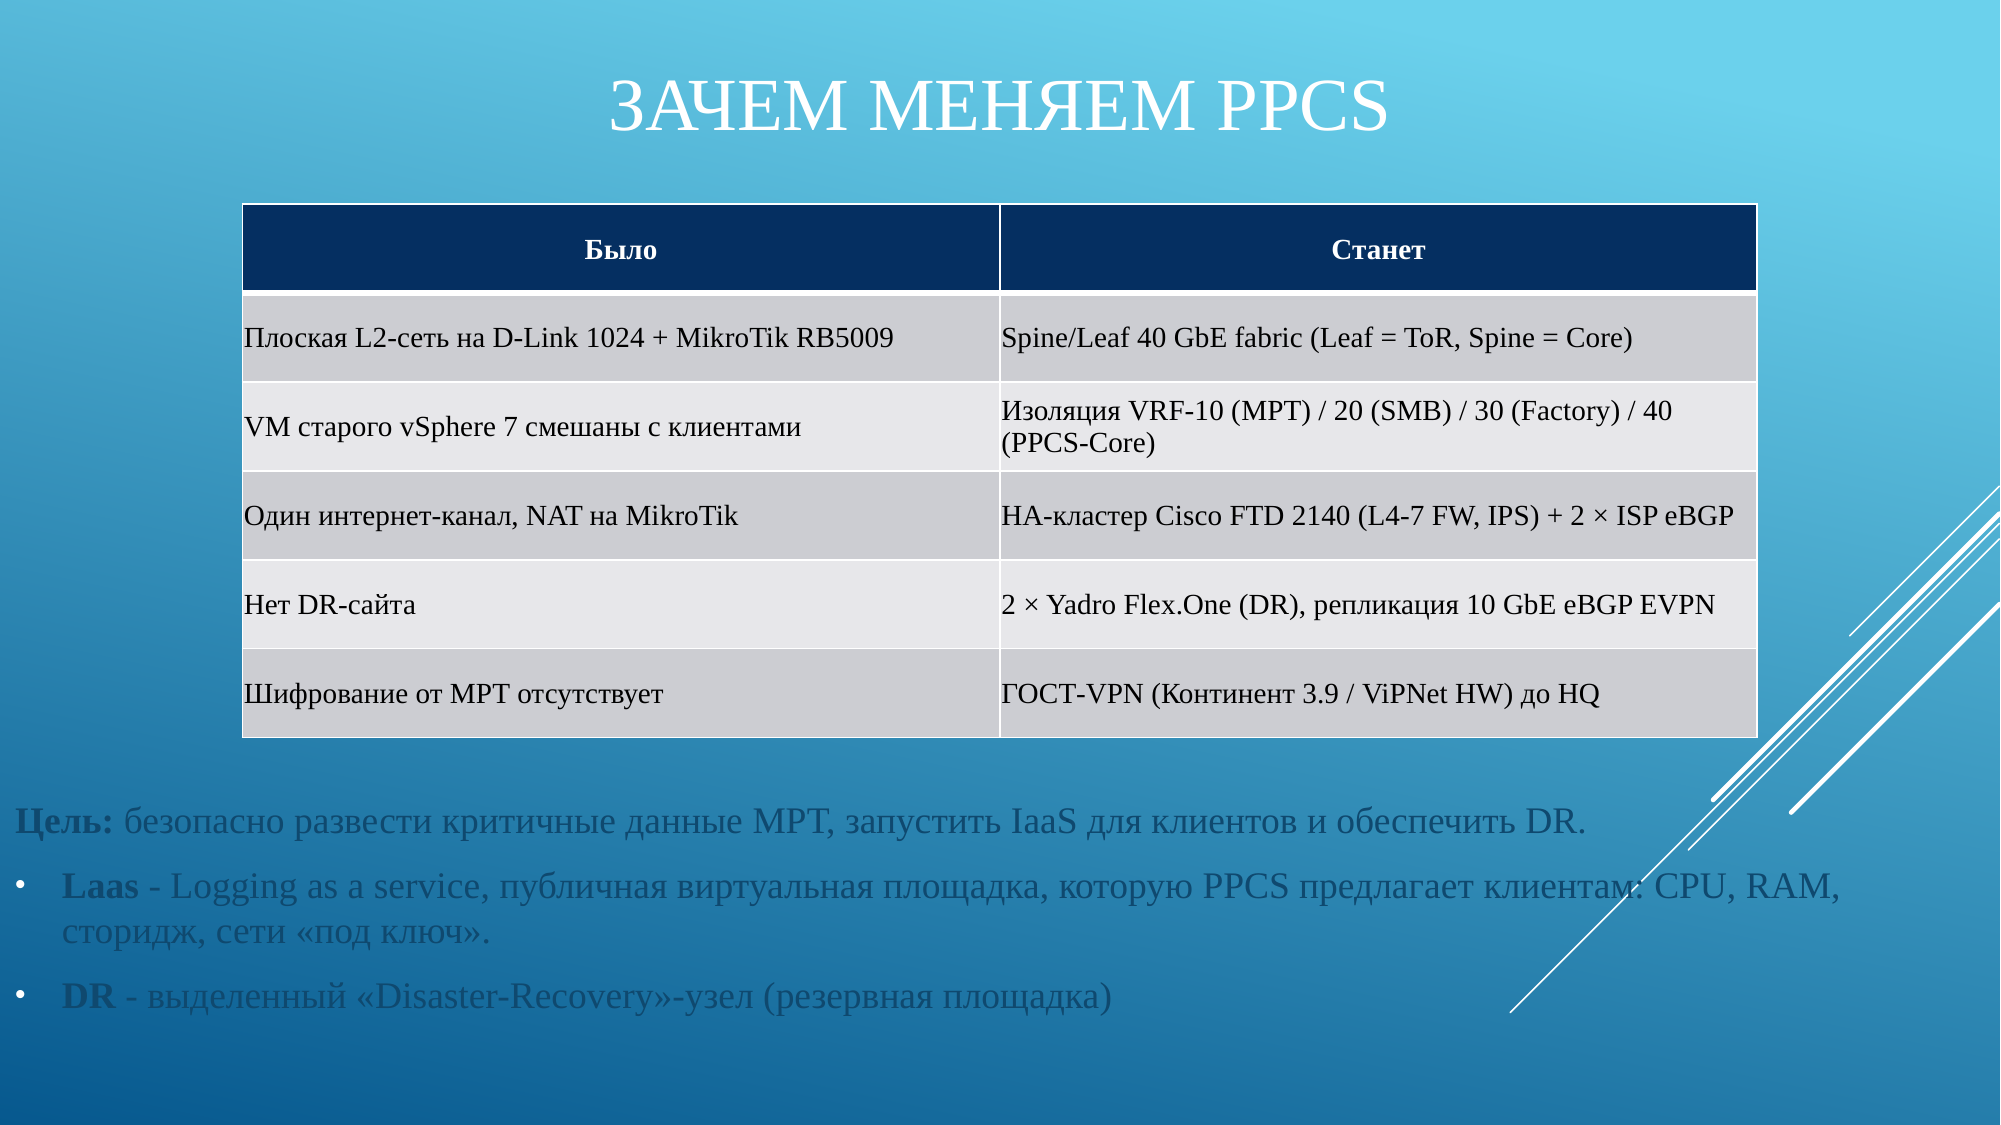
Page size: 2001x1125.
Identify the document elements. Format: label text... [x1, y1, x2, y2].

table_cell 2 × Yadro Flex.One (DR), репликация 10 GbE eBGP EVPN [1001, 561, 1756, 648]
table_header Было [243, 205, 999, 290]
list Цель: безопасно развести критичные данные МРТ, запустить IaaS для клиентов и обеспечить DR. Laas - Logging as a service, публичная виртуальная площадка, которую PPCS предлагает клиентам: CPU, RAM, сторидж, сети «под ключ». DR - выделенный «Disaster-Recovery»-узел (резервная площадка) [0, 788, 1982, 1035]
title Зачем меняем PPCS [0, 0, 2000, 153]
table_cell Нет DR-сайта [243, 561, 999, 648]
table_cell Spine/Leaf 40 GbE fabric (Leaf = ToR, Spine = Core) [1001, 296, 1756, 381]
table_cell HA-кластер Cisco FTD 2140 (L4-7 FW, IPS) + 2 × ISP eBGP [1001, 472, 1756, 559]
table_cell Шифрование от МРТ отсутствует [243, 649, 999, 737]
table_cell Один интернет-канал, NAT на MikroTik [243, 472, 999, 559]
table_header Станет [1001, 205, 1756, 290]
table_cell ГОСТ-VPN (Континент 3.9 / ViPNet HW) до HQ [1001, 649, 1756, 737]
table_cell Изоляция VRF-10 (МРТ) / 20 (SMB) / 30 (Factory) / 40 (PPCS-Core) [1001, 383, 1756, 470]
table_cell VM старого vSphere 7 смешаны с клиентами [243, 383, 999, 470]
table_cell Плоская L2-сеть на D-Link 1024 + MikroTik RB5009 [243, 296, 999, 381]
